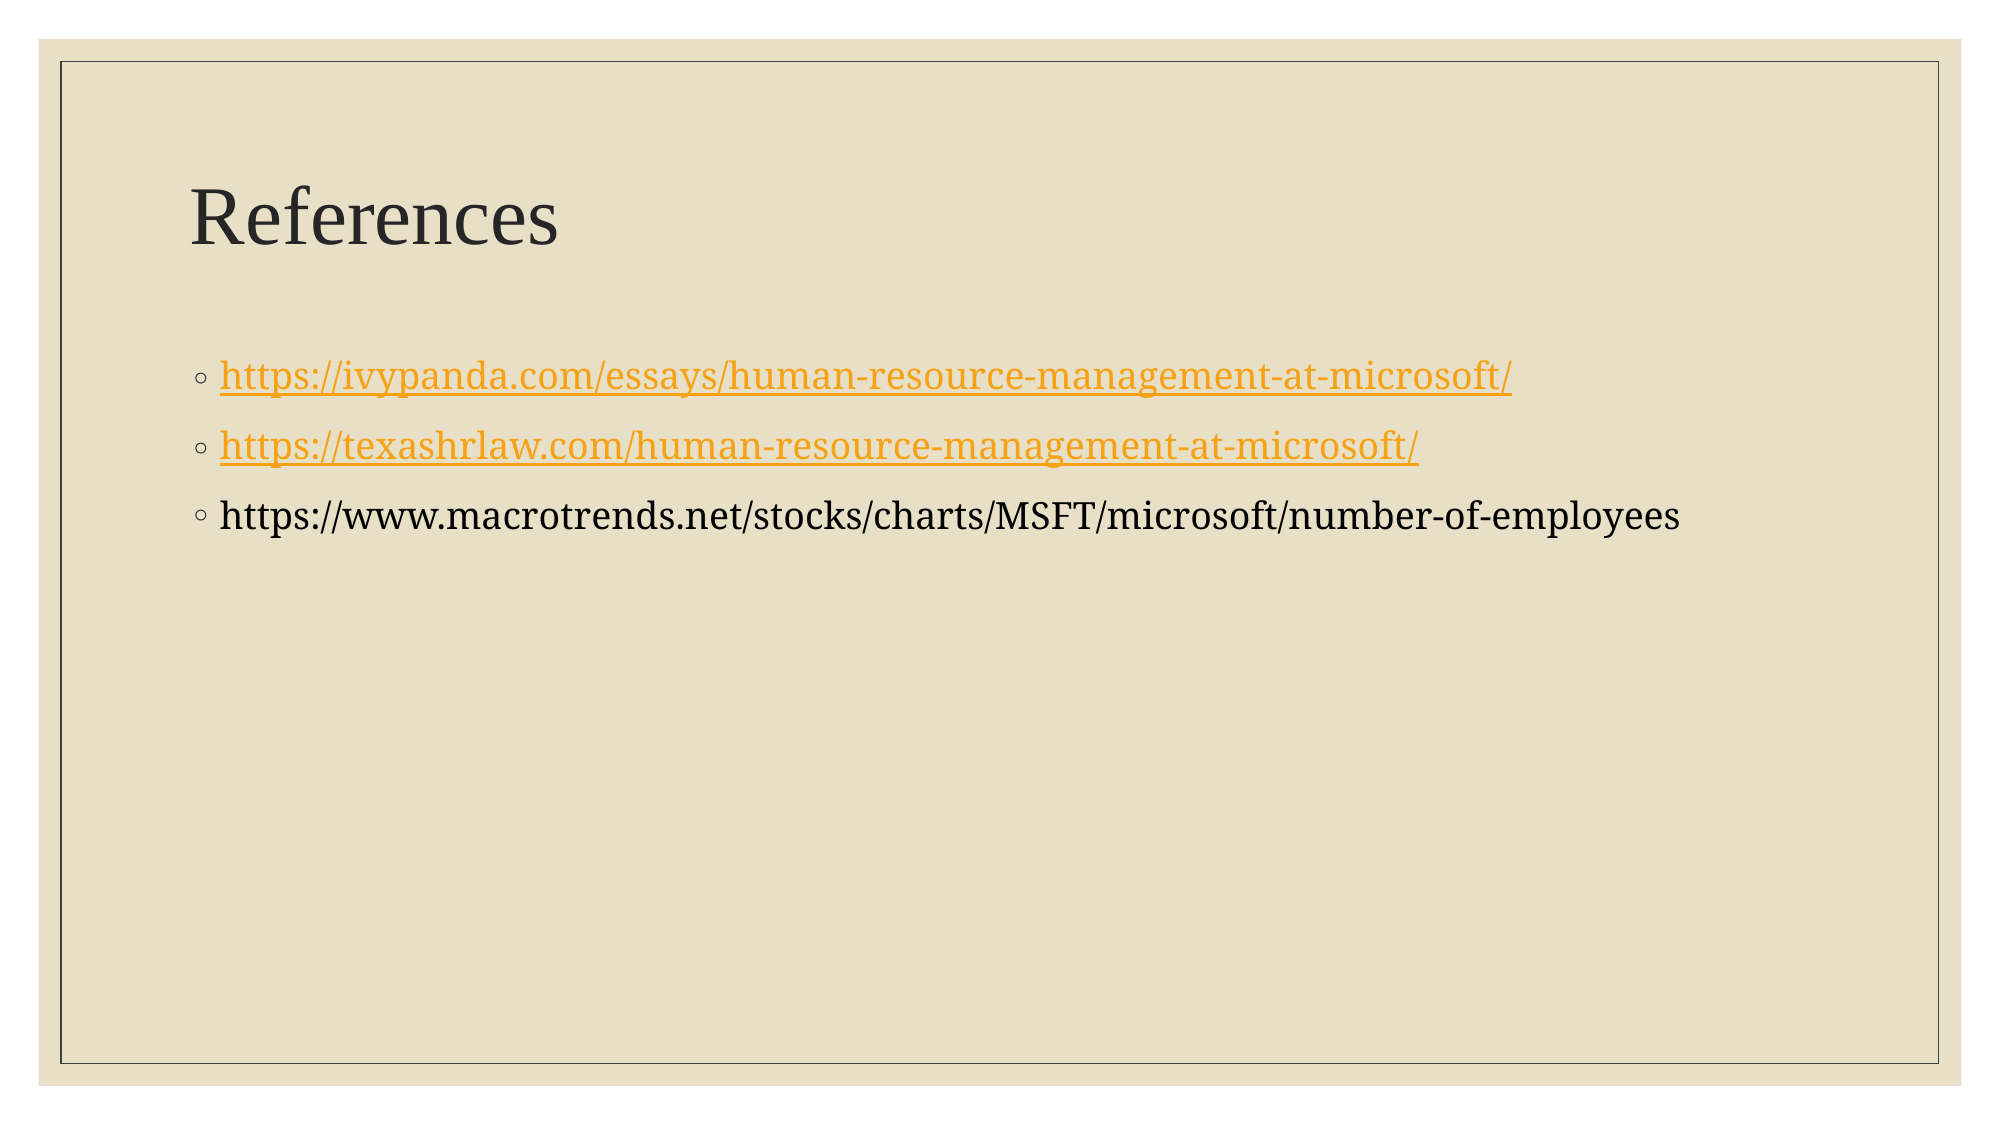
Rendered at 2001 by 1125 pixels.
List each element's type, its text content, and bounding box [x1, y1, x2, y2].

list https://ivypanda.com/essays/human-resource-management-at-microsoft/ https://texashrlaw.com/human-resource-management-at-microsoft/ https://www.macrotrends.net/stocks/charts/MSFT/microsoft/number-of-employees [174, 345, 1825, 990]
title References [174, 105, 1825, 331]
